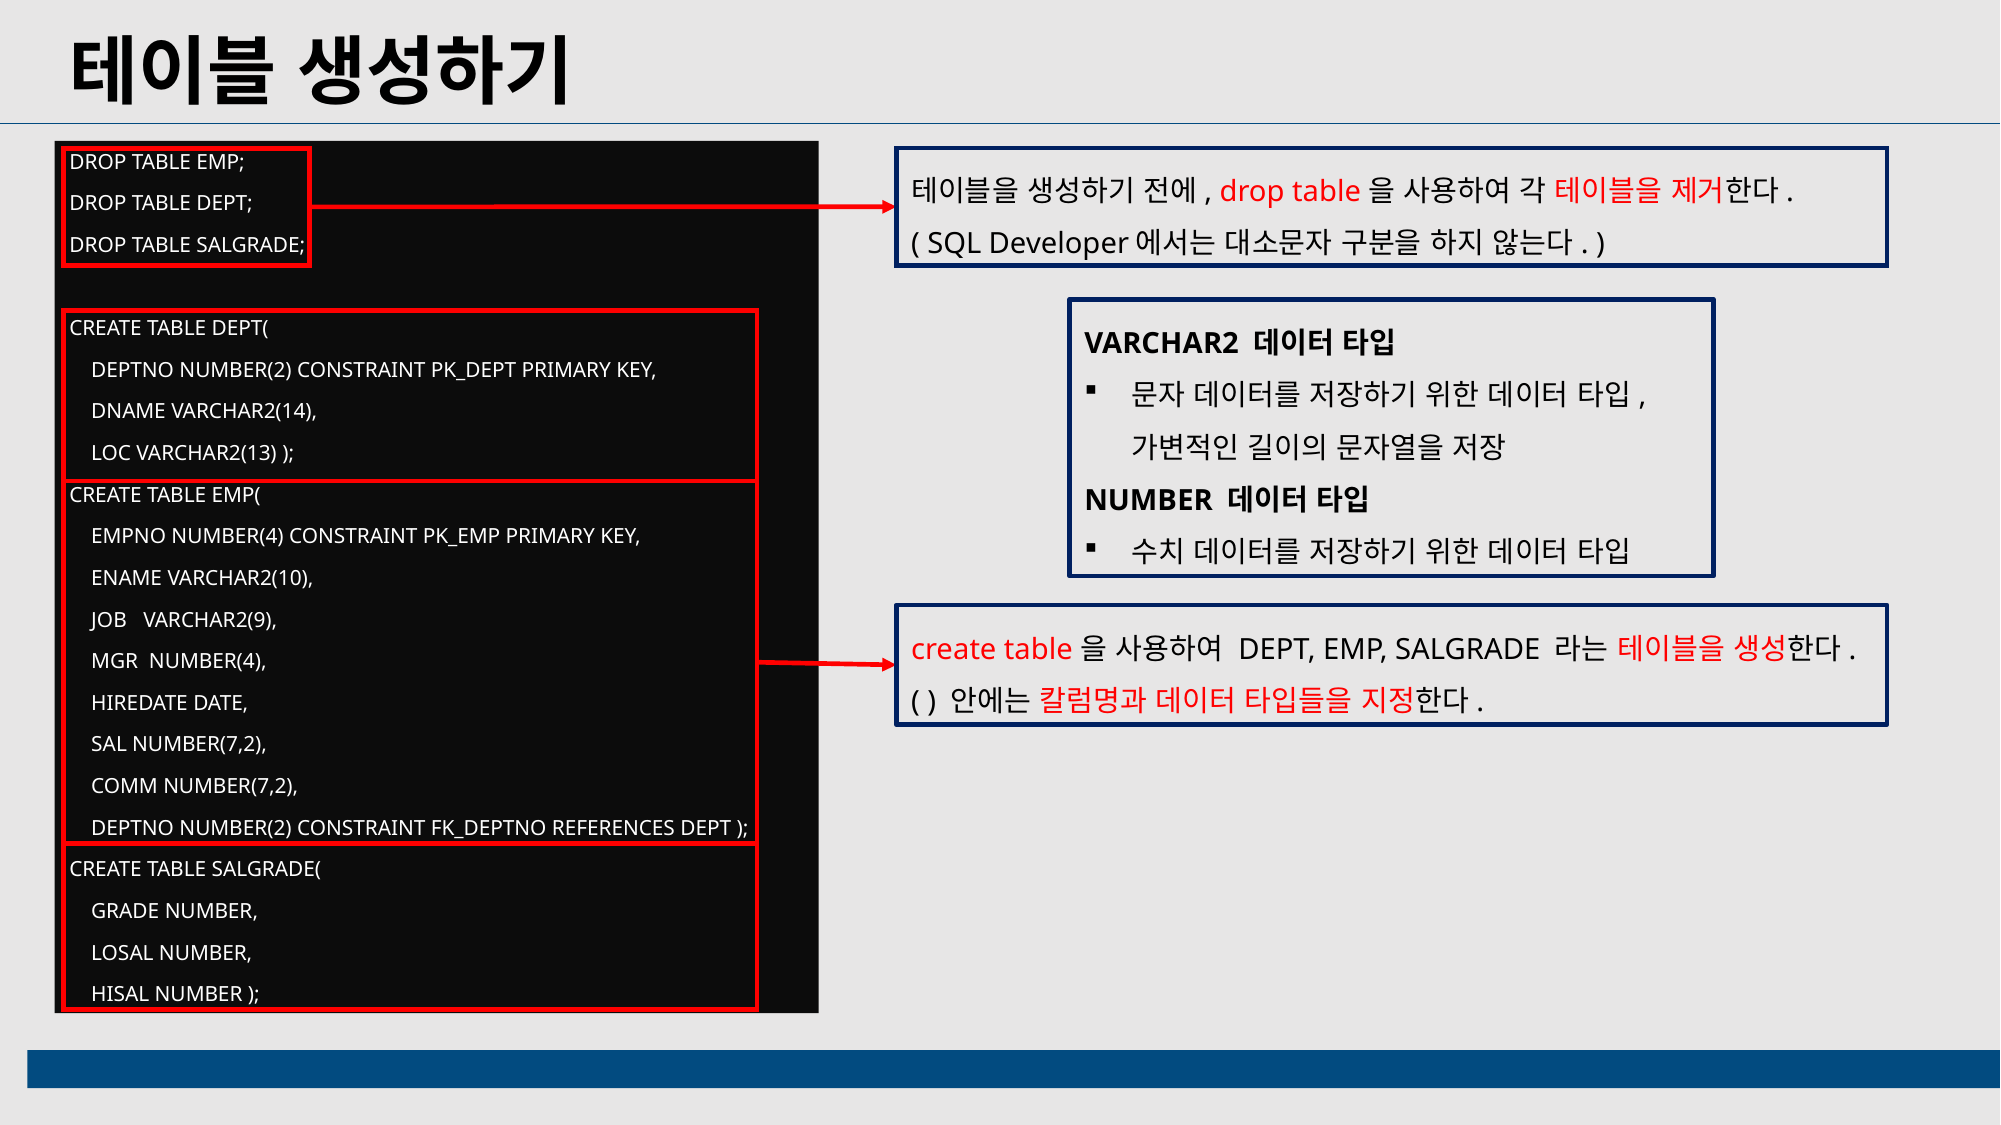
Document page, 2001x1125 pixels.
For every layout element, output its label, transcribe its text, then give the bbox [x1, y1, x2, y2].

text_box [63, 147, 311, 266]
text_box [63, 309, 758, 480]
text_box [26, 1049, 2000, 1089]
text_box [63, 843, 758, 1011]
text_box [63, 480, 758, 843]
text_box VARCHAR2 데이터 타입 문자 데이터를 저장하기 위한 데이터 타입, 가변적인 길이의 문자열을 저장 NUMBER 데이터 타입 수치 데이터를 저장하기 위한 데이터 타입 [1069, 299, 1714, 577]
text_box 테이블을 생성하기 전에, drop table을 사용하여 각 테이블을 제거한다. ( SQL Developer에서는 대소문자 구분을 하지 않는다. ) [895, 147, 1888, 266]
text_box 테이블 생성하기 [54, 16, 1361, 122]
text_box create table을 사용하여 DEPT, EMP, SALGRADE 라는 테이블을 생성한다. ( ) 안에는 칼럼명과 데이터 타입들을 지정한다. [896, 605, 1887, 725]
text_box DROP TABLE EMP; DROP TABLE DEPT; DROP TABLE SALGRADE; CREATE TABLE DEPT( DEPTNO NUMBER(2) CONSTRAINT PK_DEPT PRIMARY KEY, DNAME VARCHAR2(14), LOC VARCHAR2(13) ); CREATE TABLE EMP( EMPNO NUMBER(4) CONSTRAINT PK_EMP PRIMARY KEY, ENAME VARCHAR2(10), JOB VARCHAR2(9), MGR NUMBER(4), HIREDATE DATE, SAL NUMBER(7,2), COMM NUMBER(7,2), DEPTNO NUMBER(2) CONSTRAINT FK_DEPTNO REFERENCES DEPT ); CREATE TABLE SALGRADE( GRADE NUMBER, LOSAL NUMBER, HISAL NUMBER ); [54, 140, 819, 1014]
